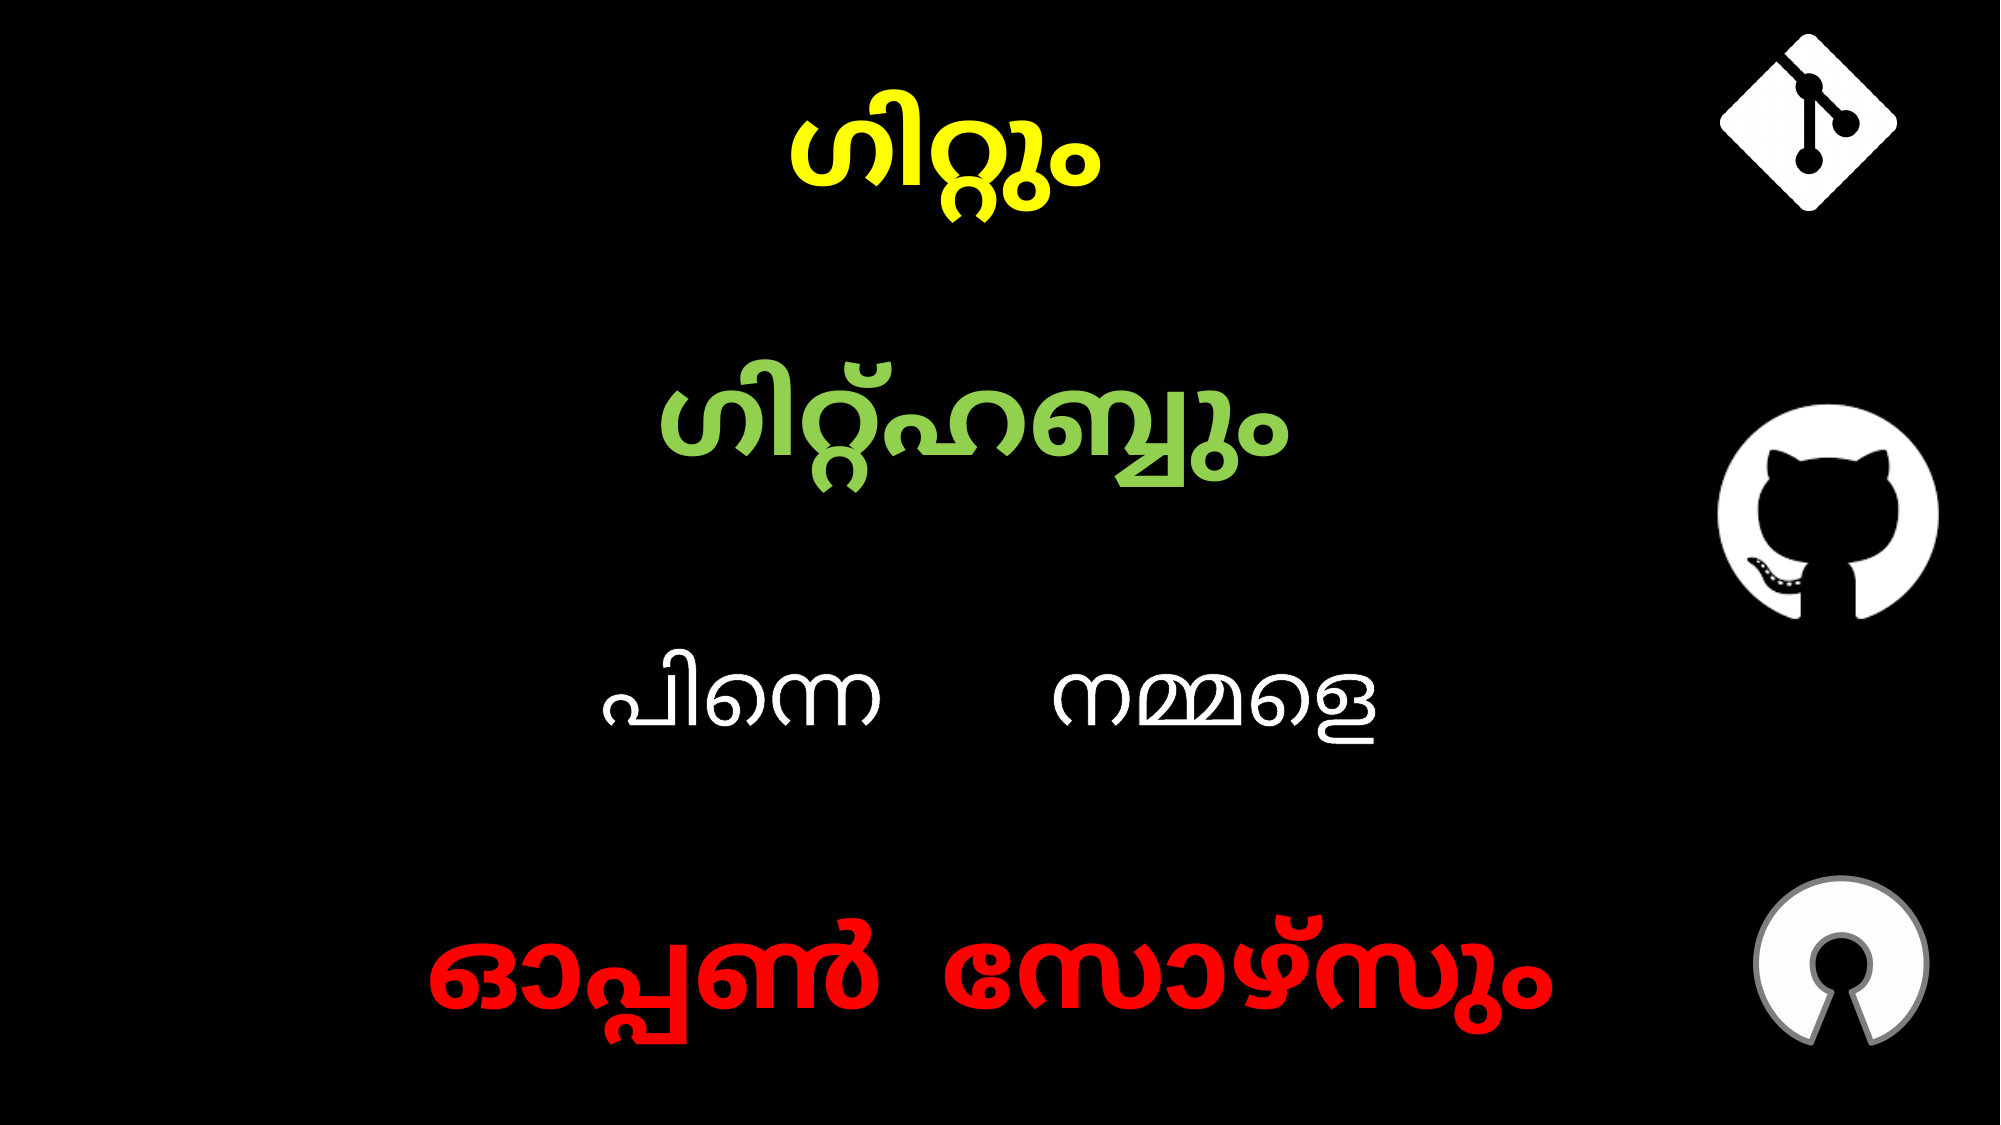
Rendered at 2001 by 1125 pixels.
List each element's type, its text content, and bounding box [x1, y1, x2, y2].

text_box ഗിറ്റും ഗിറ്റ്ഹബ്ബും പിന്നെ നമ്മളെ ഓപ്പൺ സോഴ്സും [365, 65, 1585, 1041]
picture [1709, 402, 1952, 628]
picture [1747, 869, 1937, 1053]
picture [1720, 34, 1897, 211]
